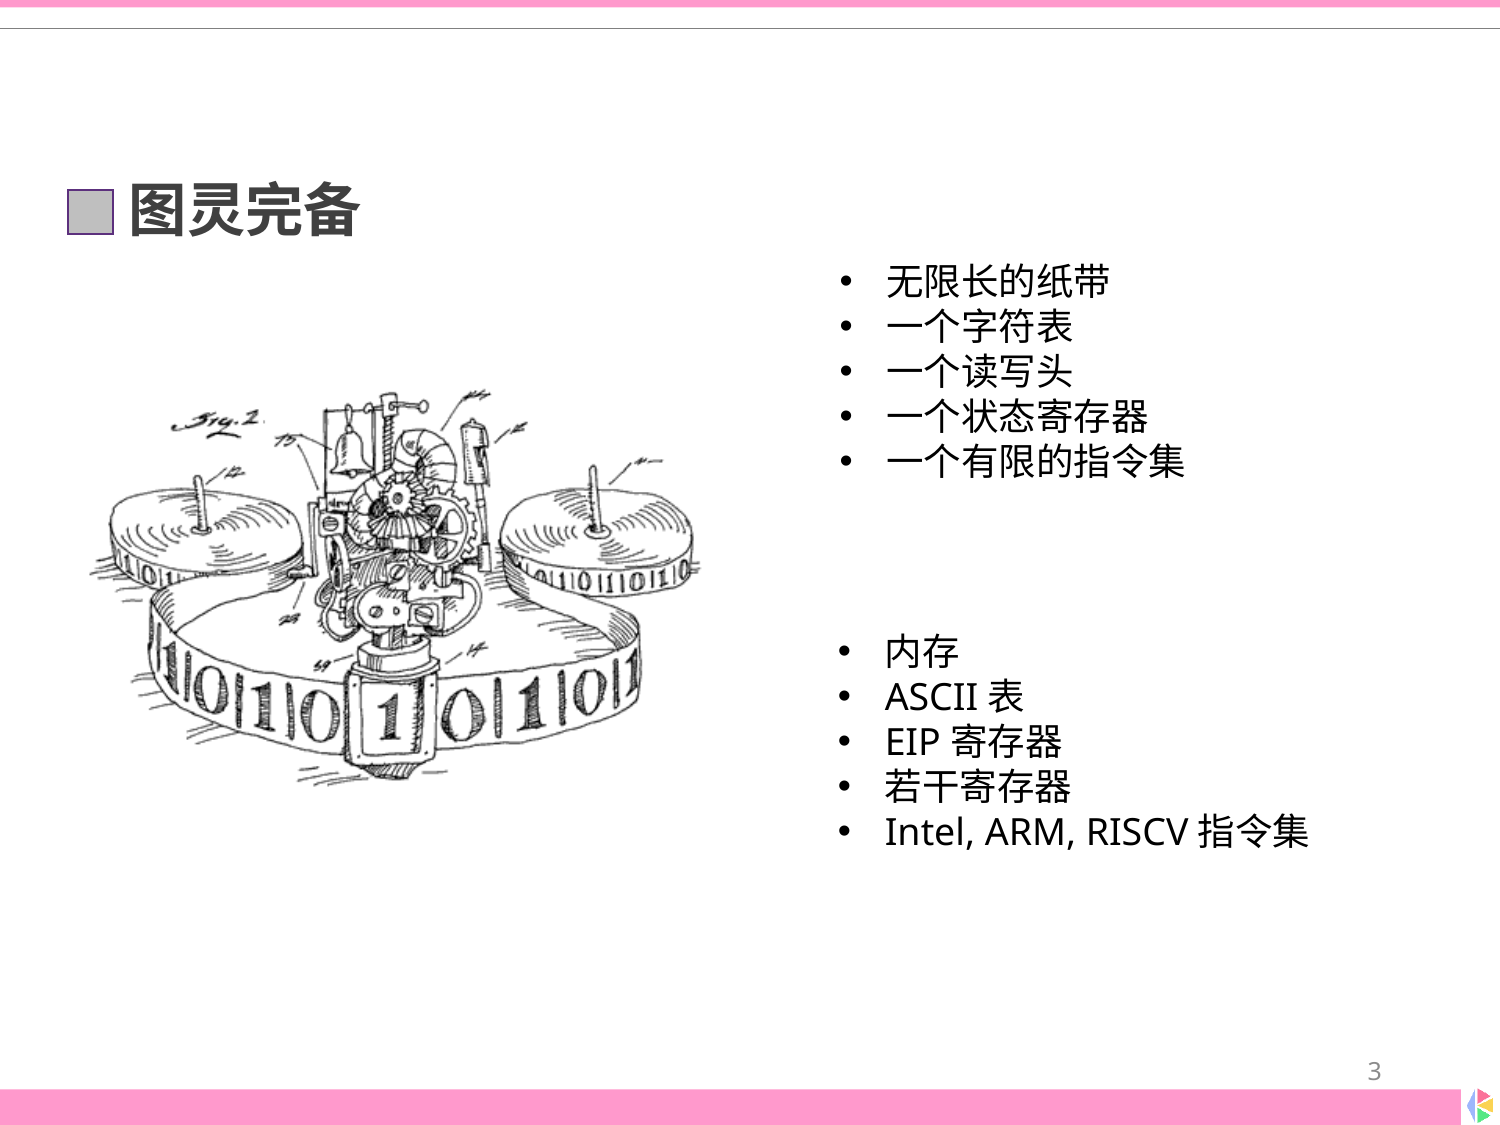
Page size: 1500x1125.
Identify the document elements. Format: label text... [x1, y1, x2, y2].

text_box 无限长的纸带 一个字符表 一个读写头 一个状态寄存器 一个有限的指令集 [824, 250, 1208, 491]
text_box 图灵完备 [114, 166, 771, 251]
text_box 内存 ASCII表 EIP寄存器 若干寄存器 Intel, ARM, RISCV指令集 [823, 620, 1356, 860]
text_box [0, 1088, 1461, 1125]
slide_number 3 [1059, 1042, 1397, 1088]
picture [82, 372, 708, 801]
text_box [0, 0, 1500, 8]
picture [1461, 1086, 1500, 1125]
text_box [67, 189, 114, 235]
